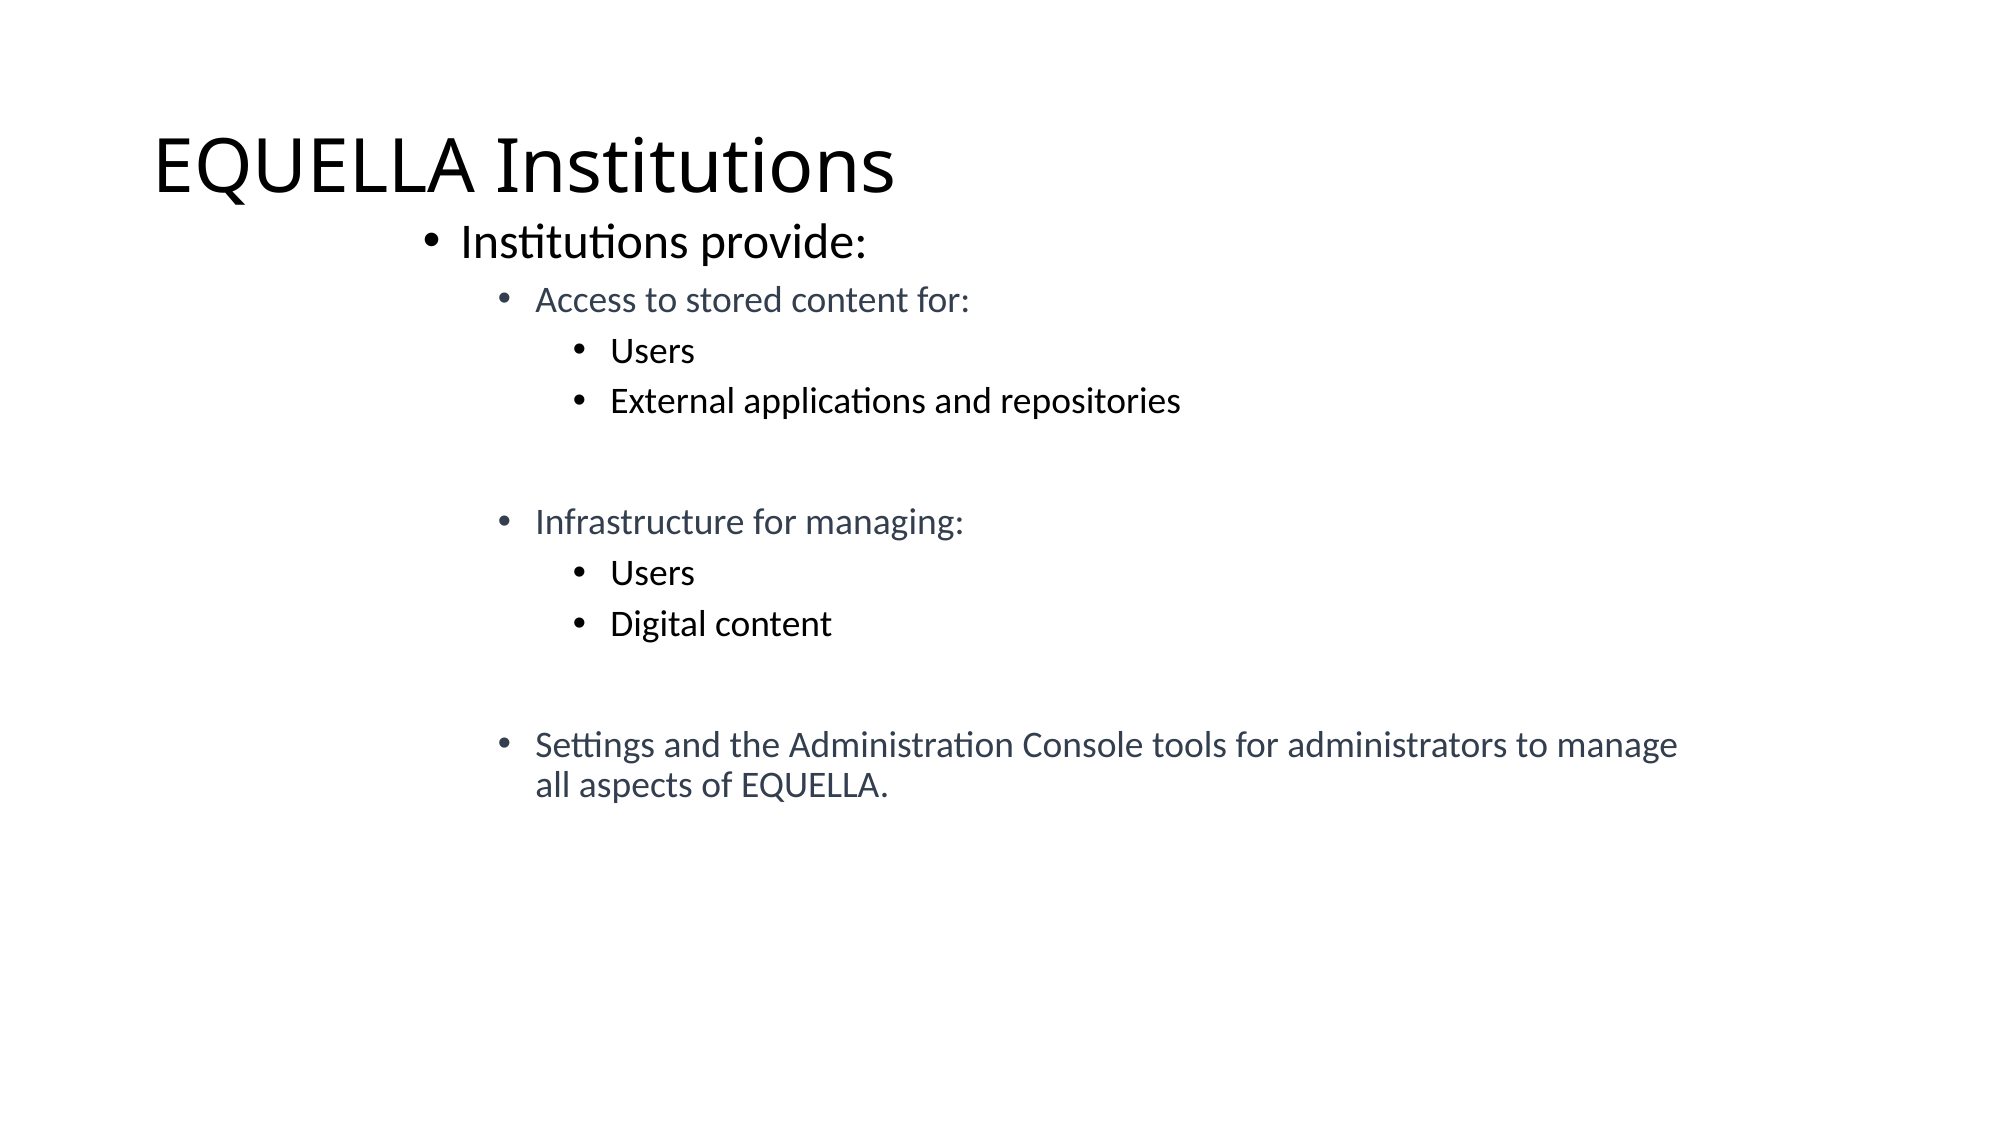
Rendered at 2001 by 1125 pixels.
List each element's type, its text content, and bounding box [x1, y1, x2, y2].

list Institutions provide: Access to stored content for: Users External applications and repositories Infrastructure for managing: Users Digital content Settings and the Administration Console tools for administrators to manage all aspects of EQUELLA. [257, 208, 1721, 917]
title EQUELLA Institutions [137, 59, 1863, 278]
